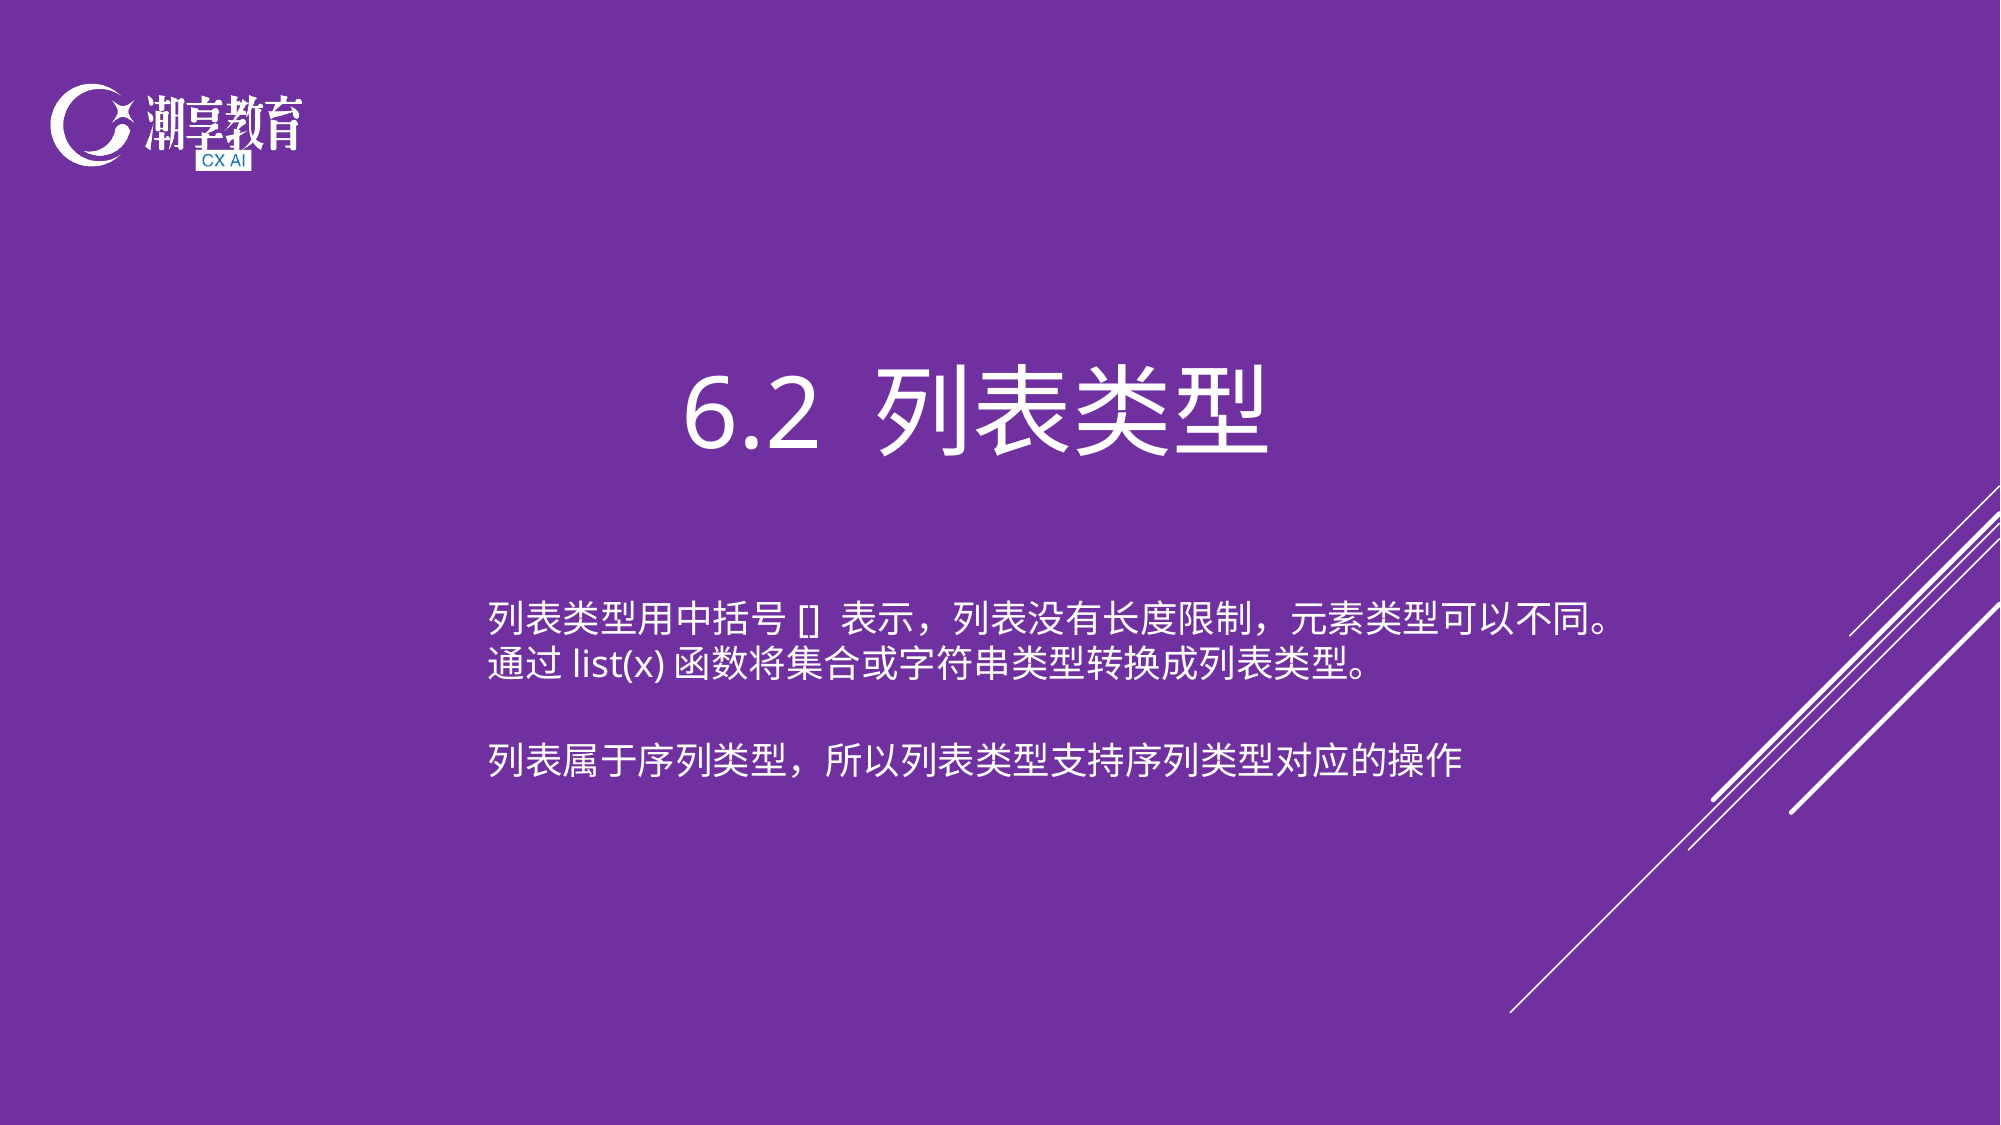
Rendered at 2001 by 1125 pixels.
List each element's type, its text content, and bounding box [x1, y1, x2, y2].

text_box 列表类型用中括号[] 表示，列表没有长度限制，元素类型可以不同。 通过list(x)函数将集合或字符串类型转换成列表类型。 [473, 587, 1670, 693]
text_box 6.2 列表类型 [666, 341, 1288, 476]
text_box 列表属于序列类型，所以列表类型支持序列类型对应的操作 [473, 729, 1527, 790]
picture [36, 24, 316, 241]
